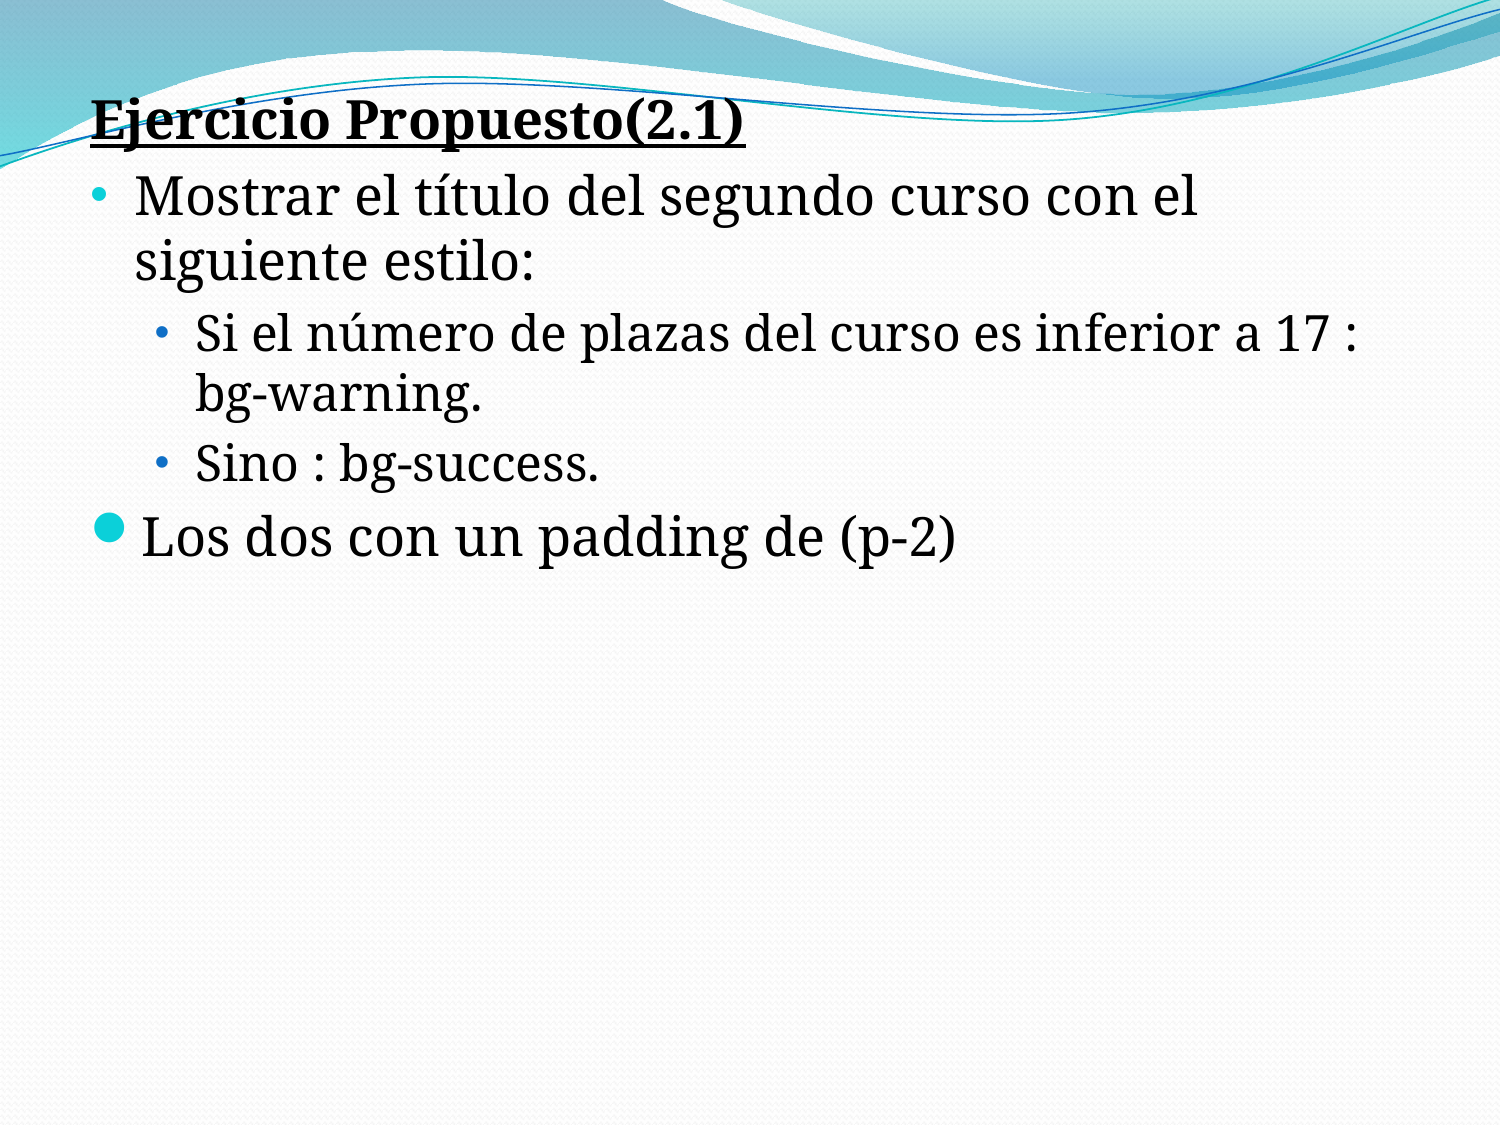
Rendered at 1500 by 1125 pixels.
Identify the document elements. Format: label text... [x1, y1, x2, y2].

list Ejercicio Propuesto(2.1) Mostrar el título del segundo curso con el siguiente estilo: Si el número de plazas del curso es inferior a 17 : bg-warning. Sino : bg-success. Los dos con un padding de (p-2) [74, 77, 1426, 1038]
